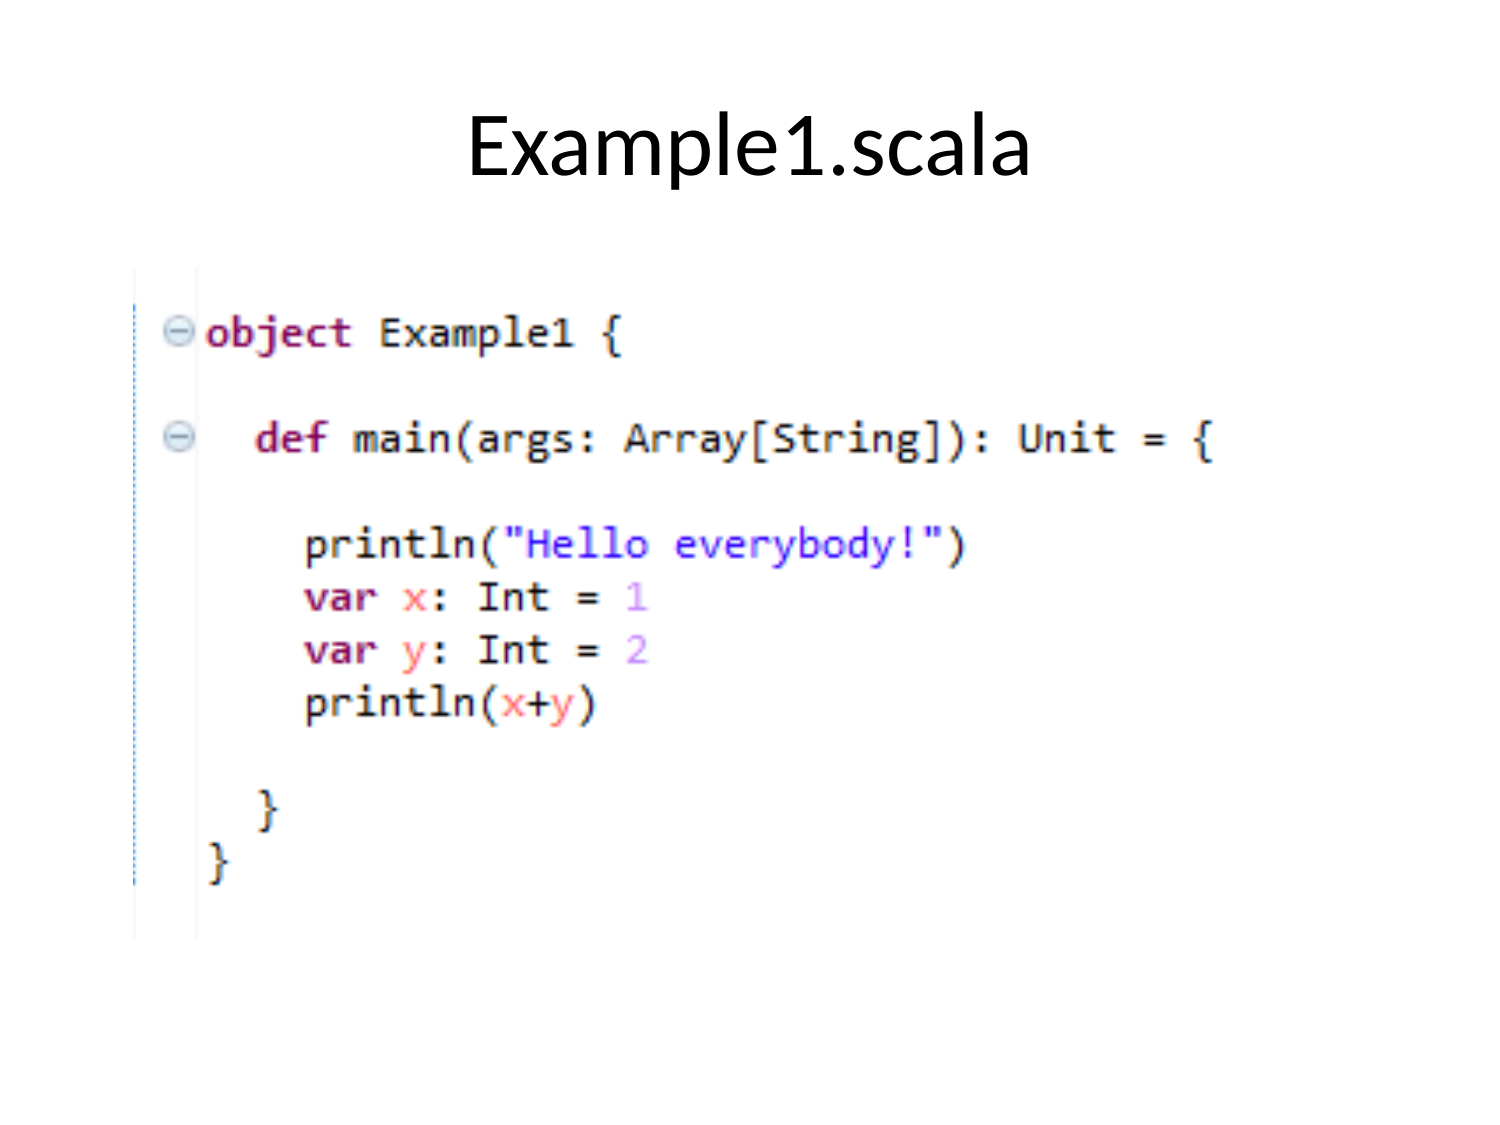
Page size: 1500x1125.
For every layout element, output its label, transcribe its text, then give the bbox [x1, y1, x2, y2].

title Example1.scala [75, 45, 1425, 233]
picture [133, 266, 1280, 939]
